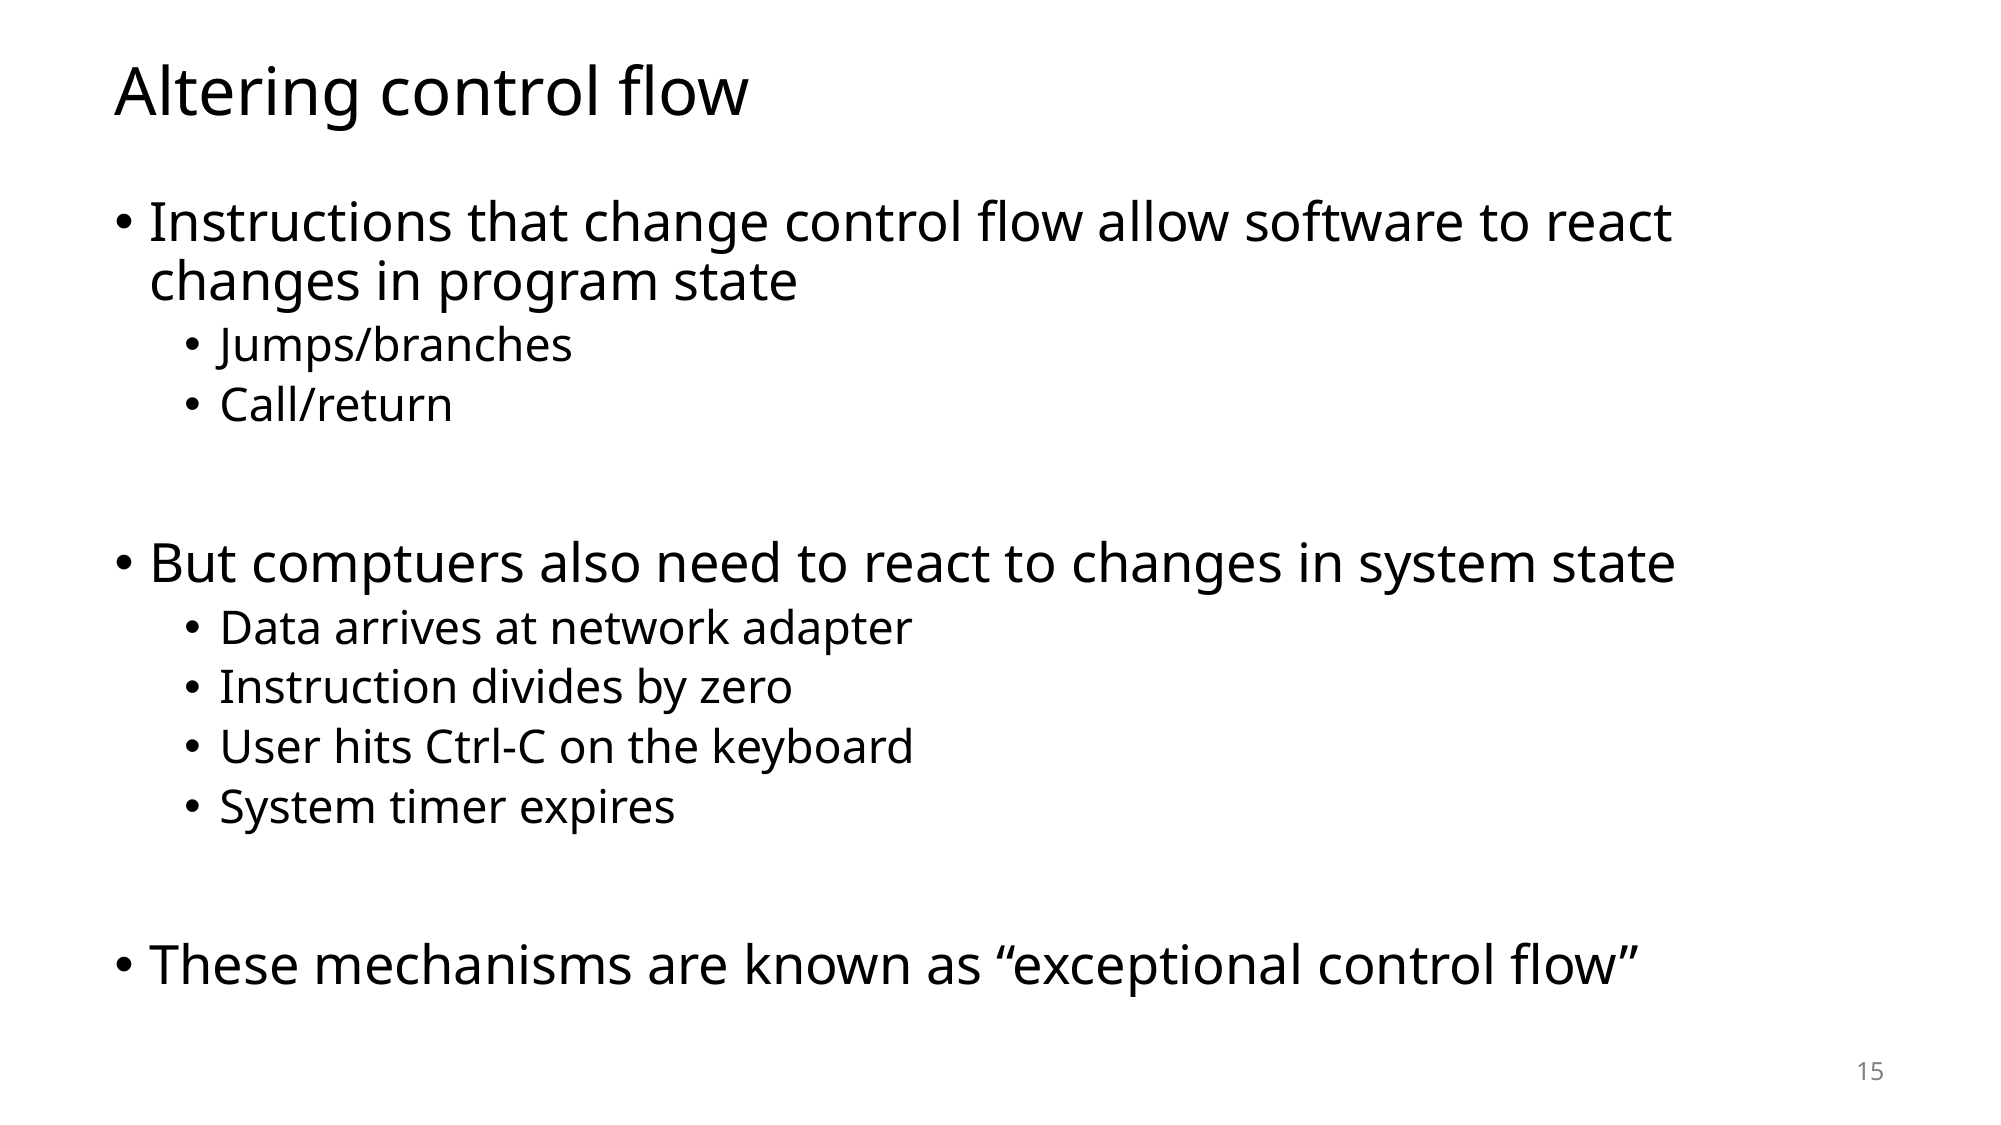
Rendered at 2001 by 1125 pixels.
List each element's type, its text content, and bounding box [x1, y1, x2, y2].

list Instructions that change control flow allow software to react changes in program state Jumps/branches Call/return But comptuers also need to react to changes in system state Data arrives at network adapter Instruction divides by zero User hits Ctrl-C on the keyboard System timer expires These mechanisms are known as “exceptional control flow” [99, 187, 1900, 1013]
title Altering control flow [99, 37, 1900, 150]
slide_number 15 [1749, 1042, 1900, 1103]
